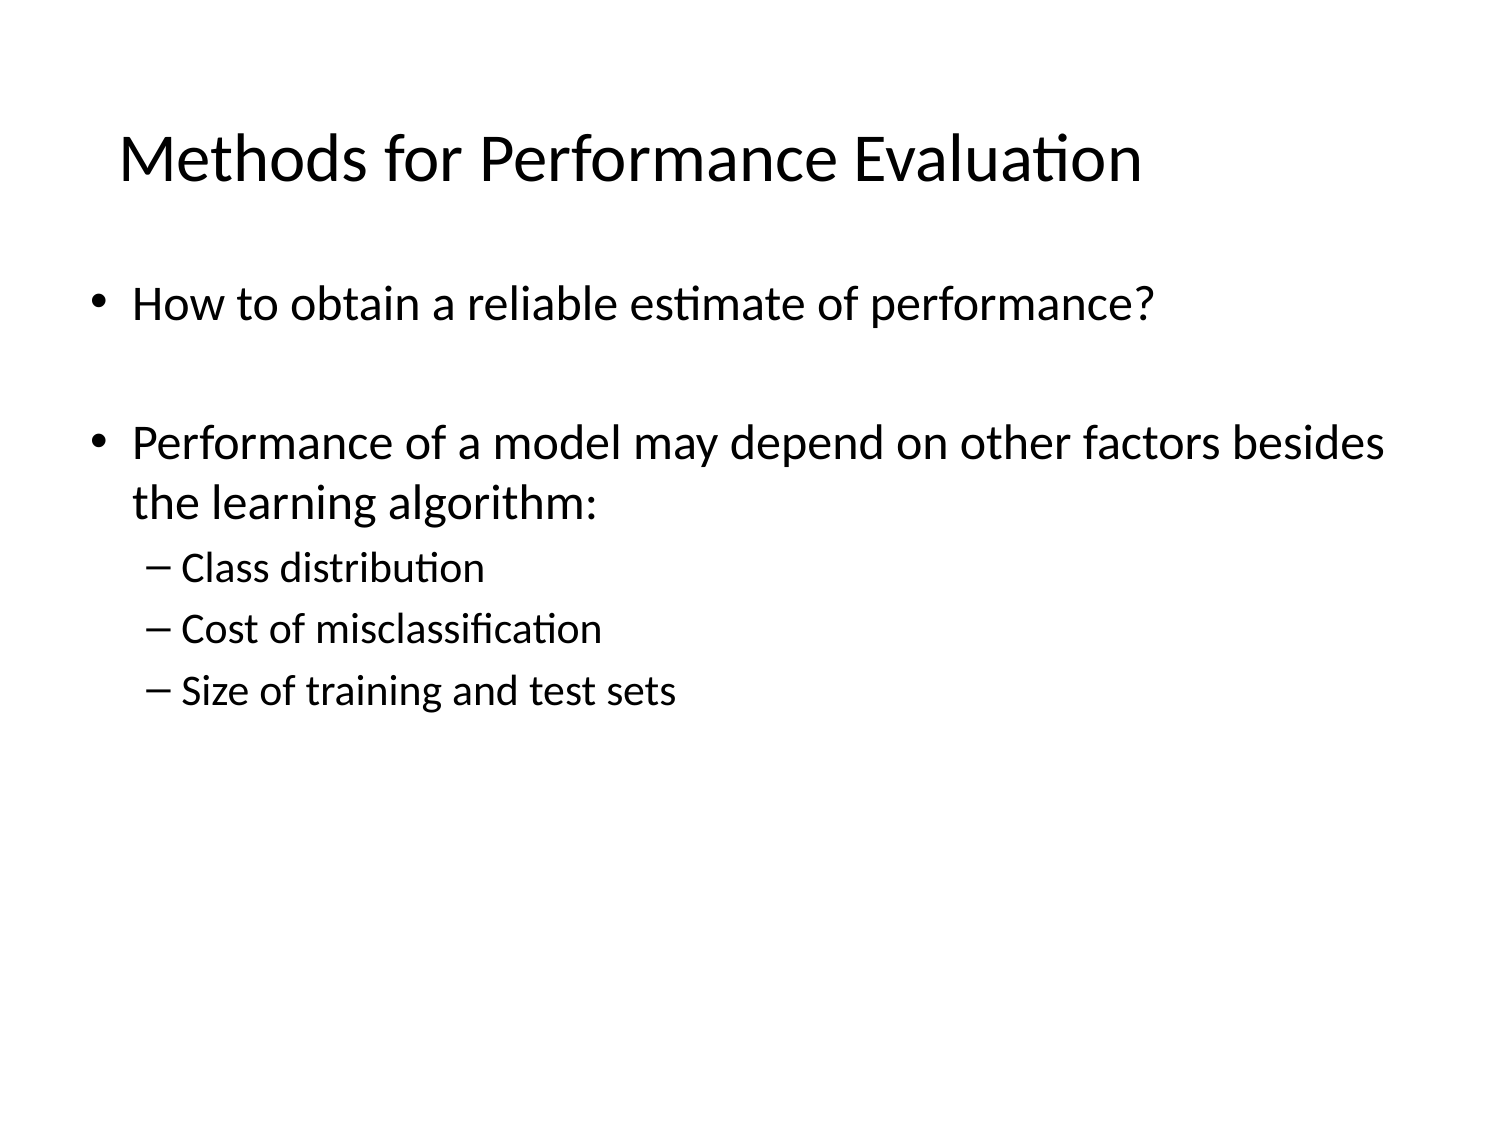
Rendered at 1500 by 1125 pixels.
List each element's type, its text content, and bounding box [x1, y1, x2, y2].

list How to obtain a reliable estimate of performance? Performance of a model may depend on other factors besides the learning algorithm: Class distribution Cost of misclassification Size of training and test sets [75, 262, 1425, 1075]
title Methods for Performance Evaluation [103, 45, 1397, 262]
